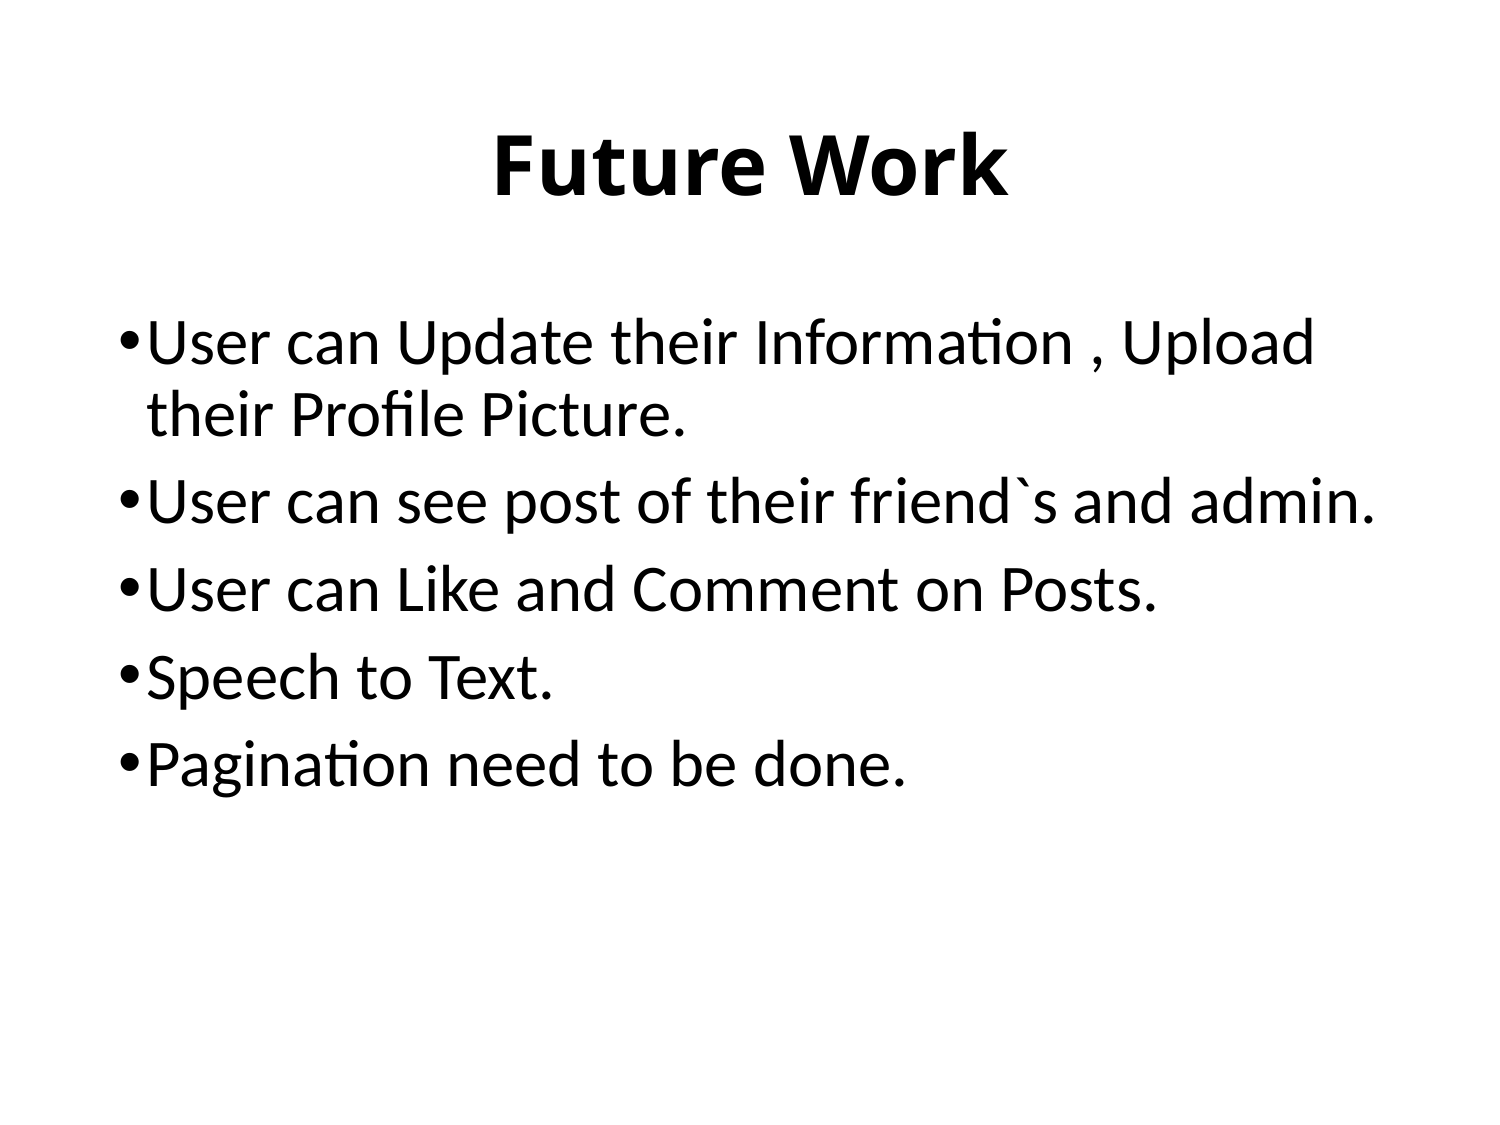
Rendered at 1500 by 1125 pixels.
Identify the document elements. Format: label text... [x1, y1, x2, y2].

list User can Update their Information , Upload their Profile Picture. User can see post of their friend`s and admin. User can Like and Comment on Posts. Speech to Text. Pagination need to be done. [103, 299, 1397, 1014]
title Future Work [103, 59, 1397, 278]
